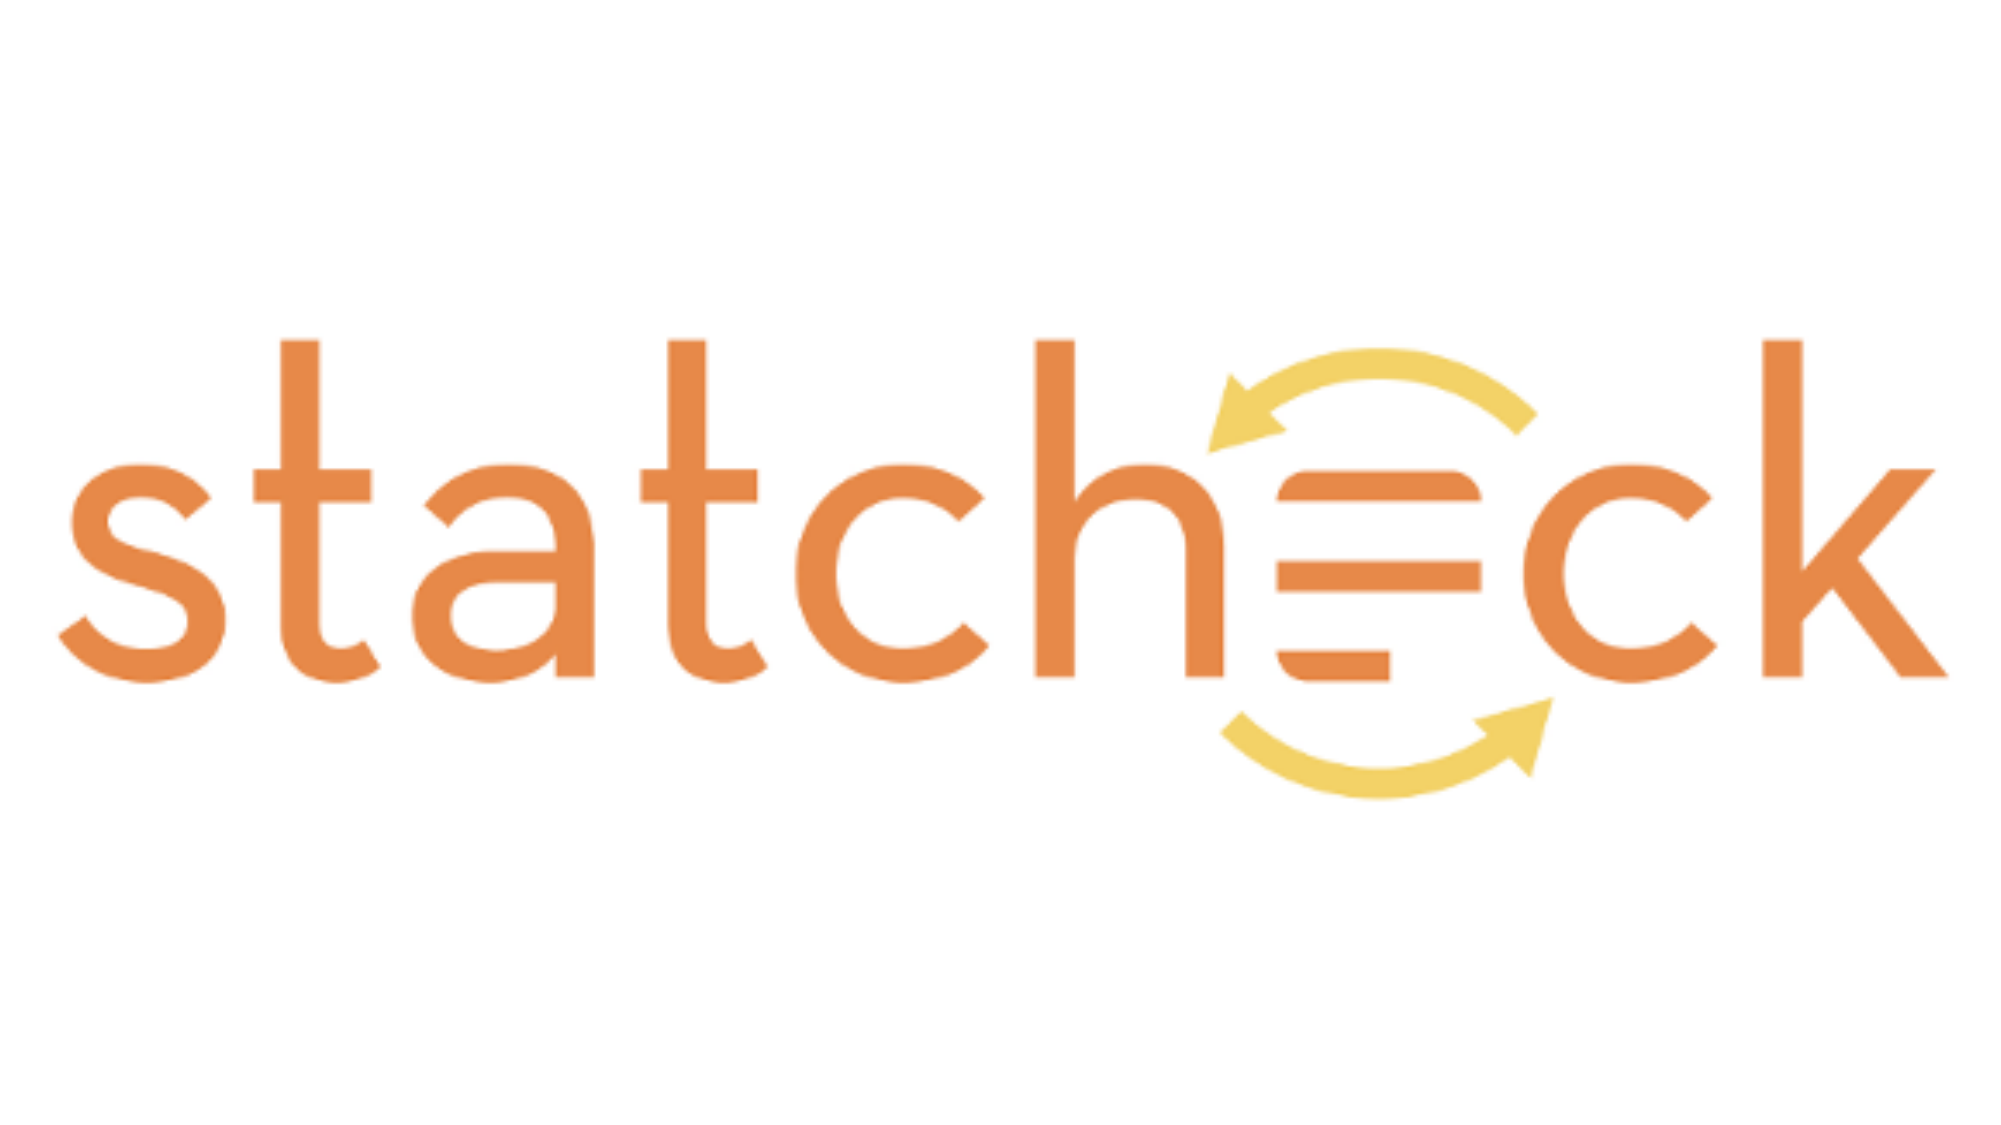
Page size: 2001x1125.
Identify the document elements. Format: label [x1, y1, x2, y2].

picture [0, 263, 2000, 861]
